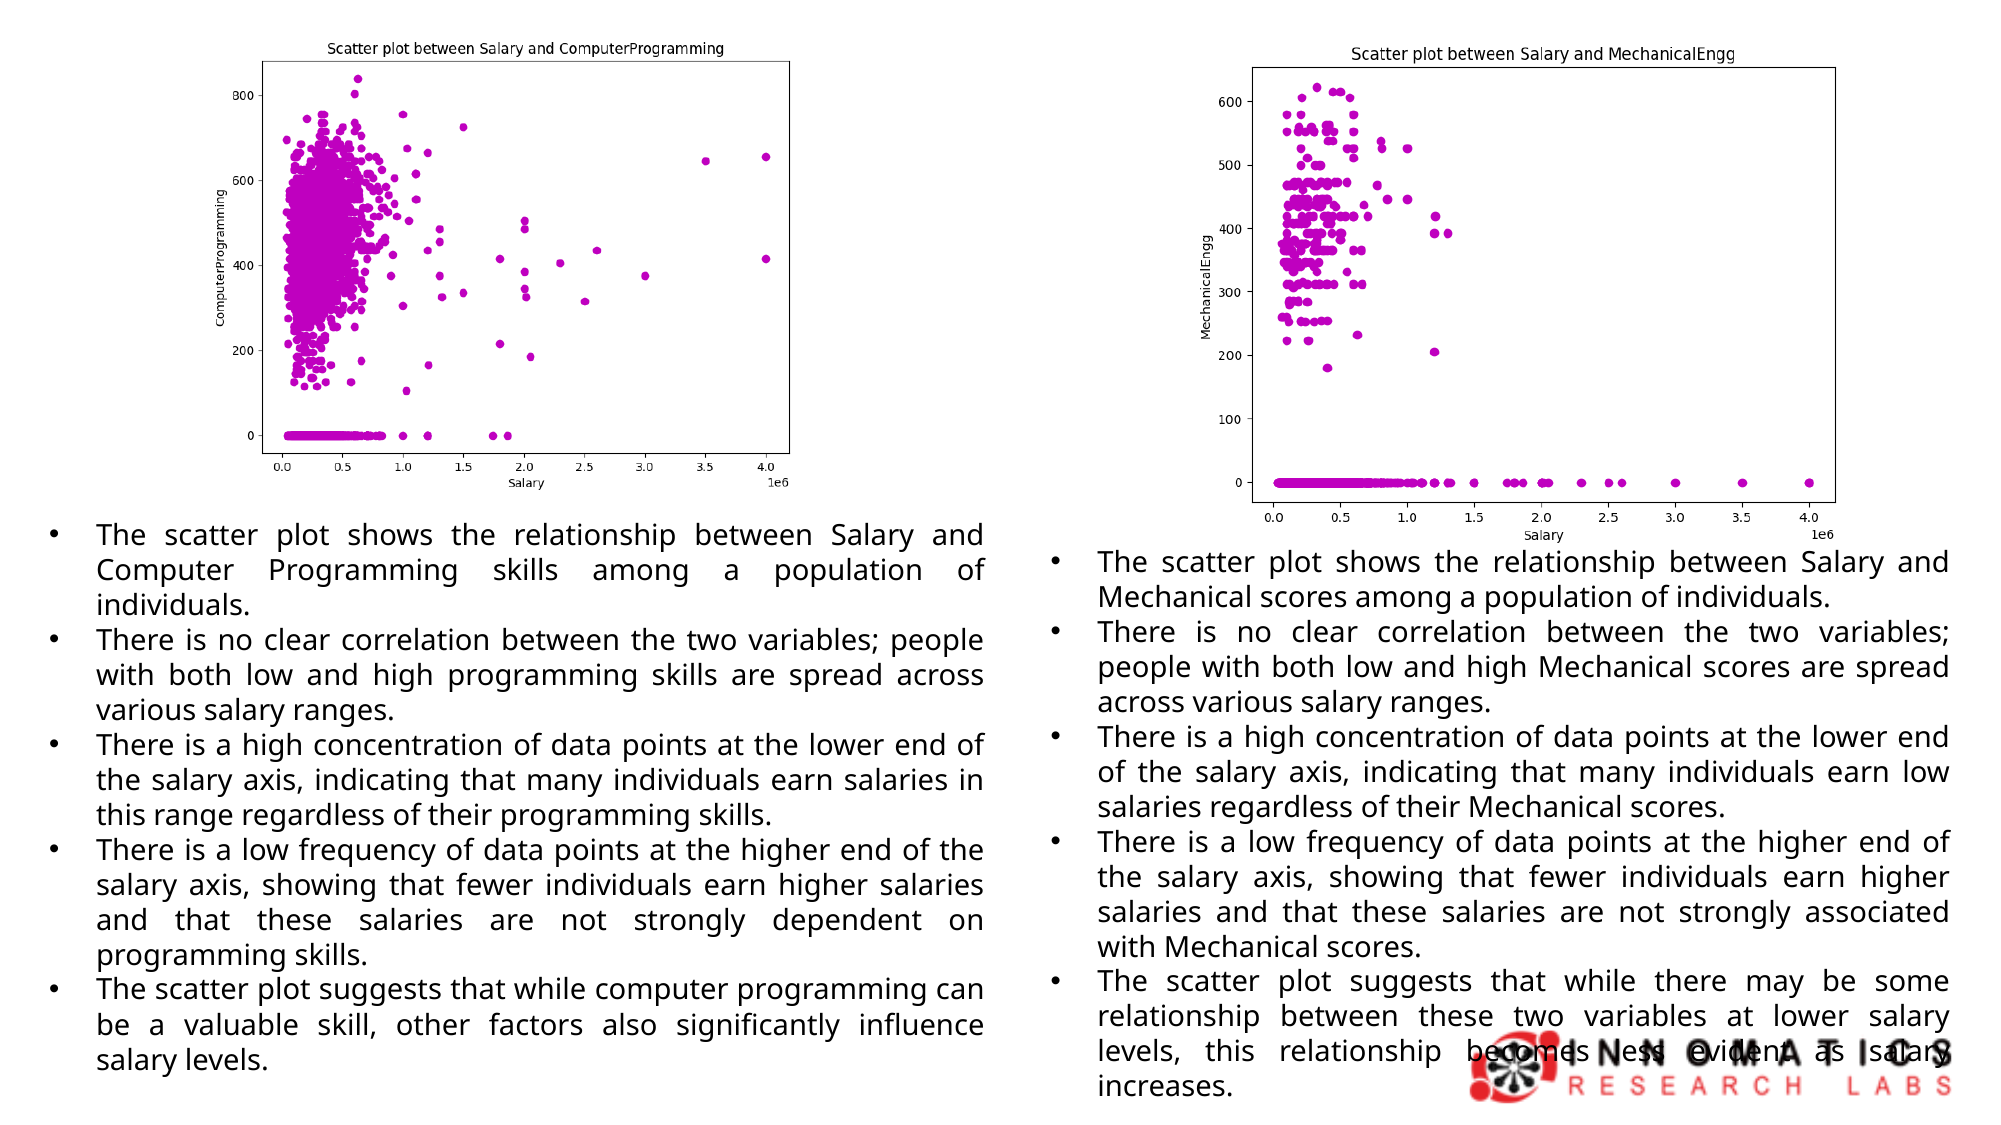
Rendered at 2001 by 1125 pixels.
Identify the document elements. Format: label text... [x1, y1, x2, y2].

picture [1157, 0, 1910, 564]
text_box The scatter plot shows the relationship between Salary and Computer Programming skills among a population of individuals. There is no clear correlation between the two variables; people with both low and high programming skills are spread across various salary ranges. There is a high concentration of data points at the lower end of the salary axis, indicating that many individuals earn salaries in this range regardless of their programming skills. There is a low frequency of data points at the higher end of the salary axis, showing that fewer individuals earn higher salaries and that these salaries are not strongly dependent on programming skills. The scatter plot suggests that while computer programming can be a valuable skill, other factors also significantly influence salary levels. [34, 508, 1000, 1084]
text_box The scatter plot shows the relationship between Salary and Mechanical scores among a population of individuals. There is no clear correlation between the two variables; people with both low and high Mechanical scores are spread across various salary ranges. There is a high concentration of data points at the lower end of the salary axis, indicating that many individuals earn low salaries regardless of their Mechanical scores. There is a low frequency of data points at the higher end of the salary axis, showing that fewer individuals earn higher salaries and that these salaries are not strongly associated with Mechanical scores. The scatter plot suggests that while there may be some relationship between these two variables at lower salary levels, this relationship becomes less evident as salary increases. [1035, 535, 1966, 1110]
picture [1445, 1014, 1975, 1125]
picture [177, 0, 857, 510]
